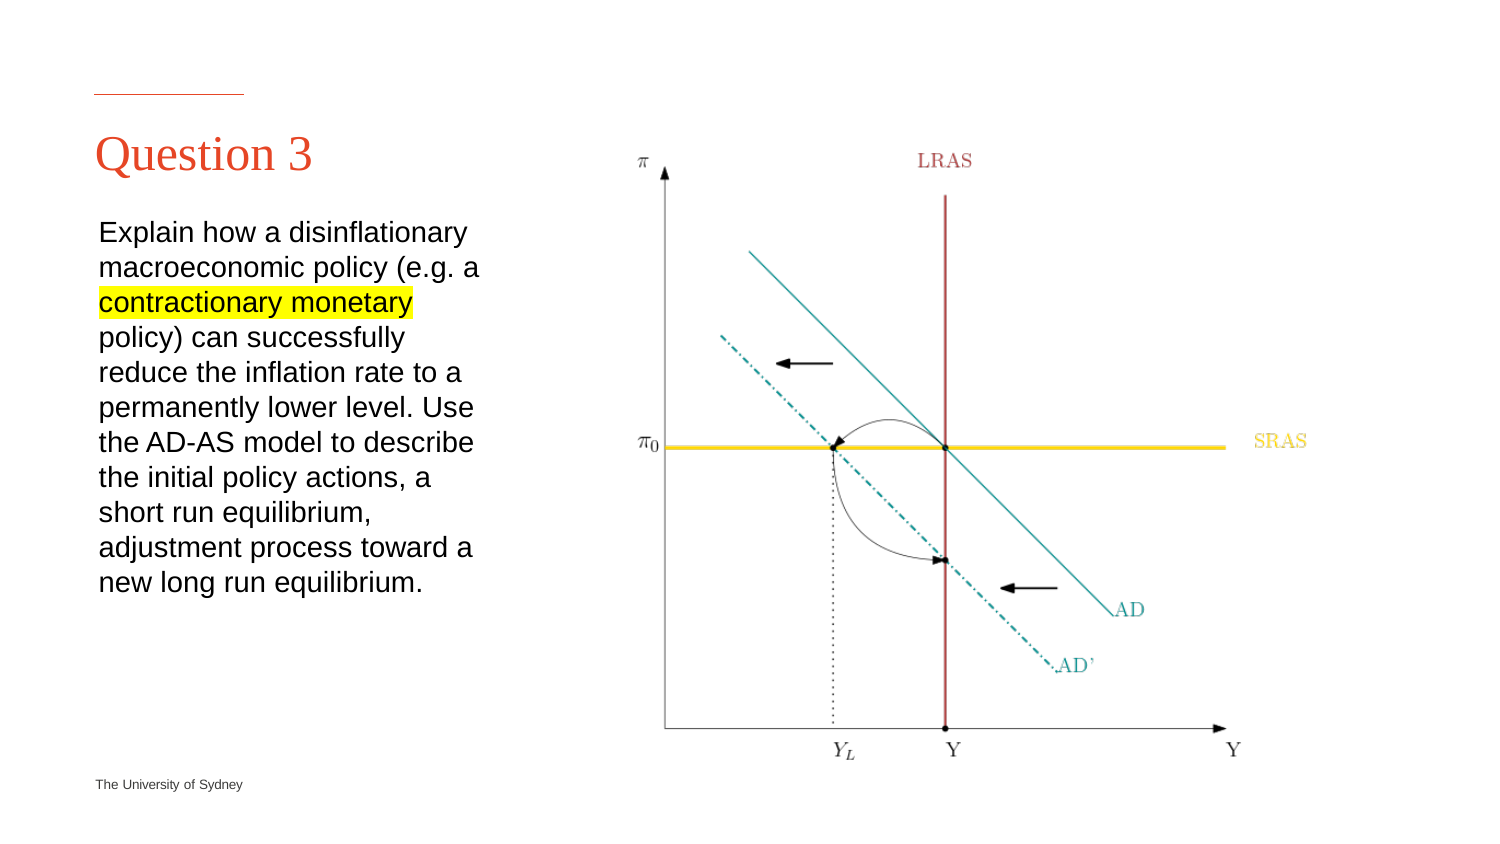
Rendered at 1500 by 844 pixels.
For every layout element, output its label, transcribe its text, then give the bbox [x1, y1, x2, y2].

title Question 3 [94, 120, 1406, 182]
picture [634, 150, 1310, 762]
text_box Explain how a disinflationary macroeconomic policy (e.g. a contractionary monetary policy) can successfully reduce the inflation rate to a permanently lower level. Use the AD-AS model to describe the initial policy actions, a short run equilibrium, adjustment process toward a new long run equilibrium. [83, 206, 499, 606]
